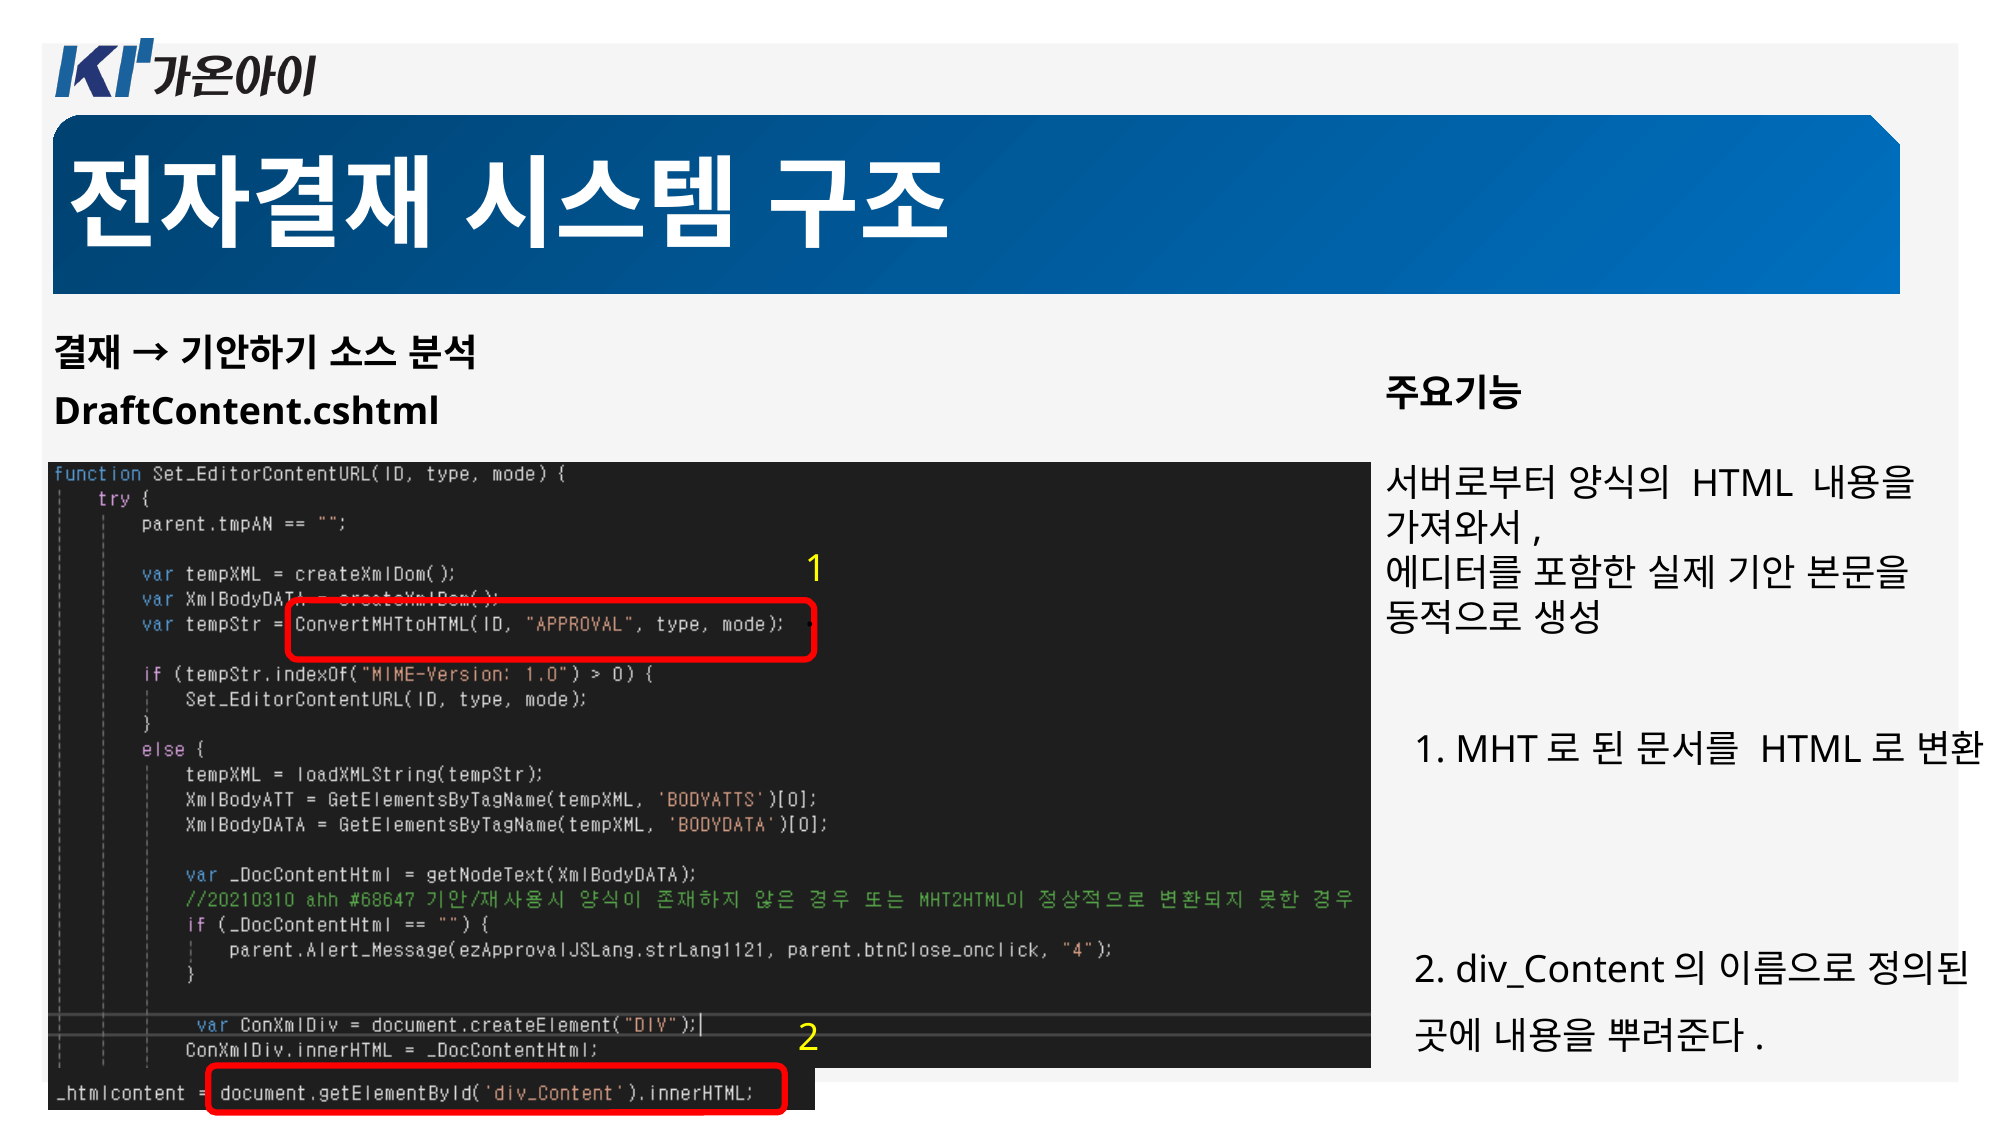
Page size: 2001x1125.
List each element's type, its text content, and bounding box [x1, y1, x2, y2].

text_box 2. div_Content의 이름으로 정의된 곳에 내용을 뿌려준다. [1399, 914, 2000, 1110]
text_box 1. MHT로 된 문서를 HTML로 변환 [1399, 717, 2000, 778]
text_box 주요기능 서버로부터 양식의 HTML 내용을 가져와서, 에디터를 포함한 실제 기안 본문을 동적으로 생성 [1370, 361, 1972, 647]
picture [55, 38, 316, 97]
text_box DraftContent.cshtml [38, 379, 1039, 440]
text_box 전자결재 시스템 구조 [53, 132, 1116, 278]
text_box 결재 → 기안하기 소스 분석 [38, 321, 584, 379]
text_box [209, 1110, 784, 1114]
picture [48, 462, 1371, 1110]
